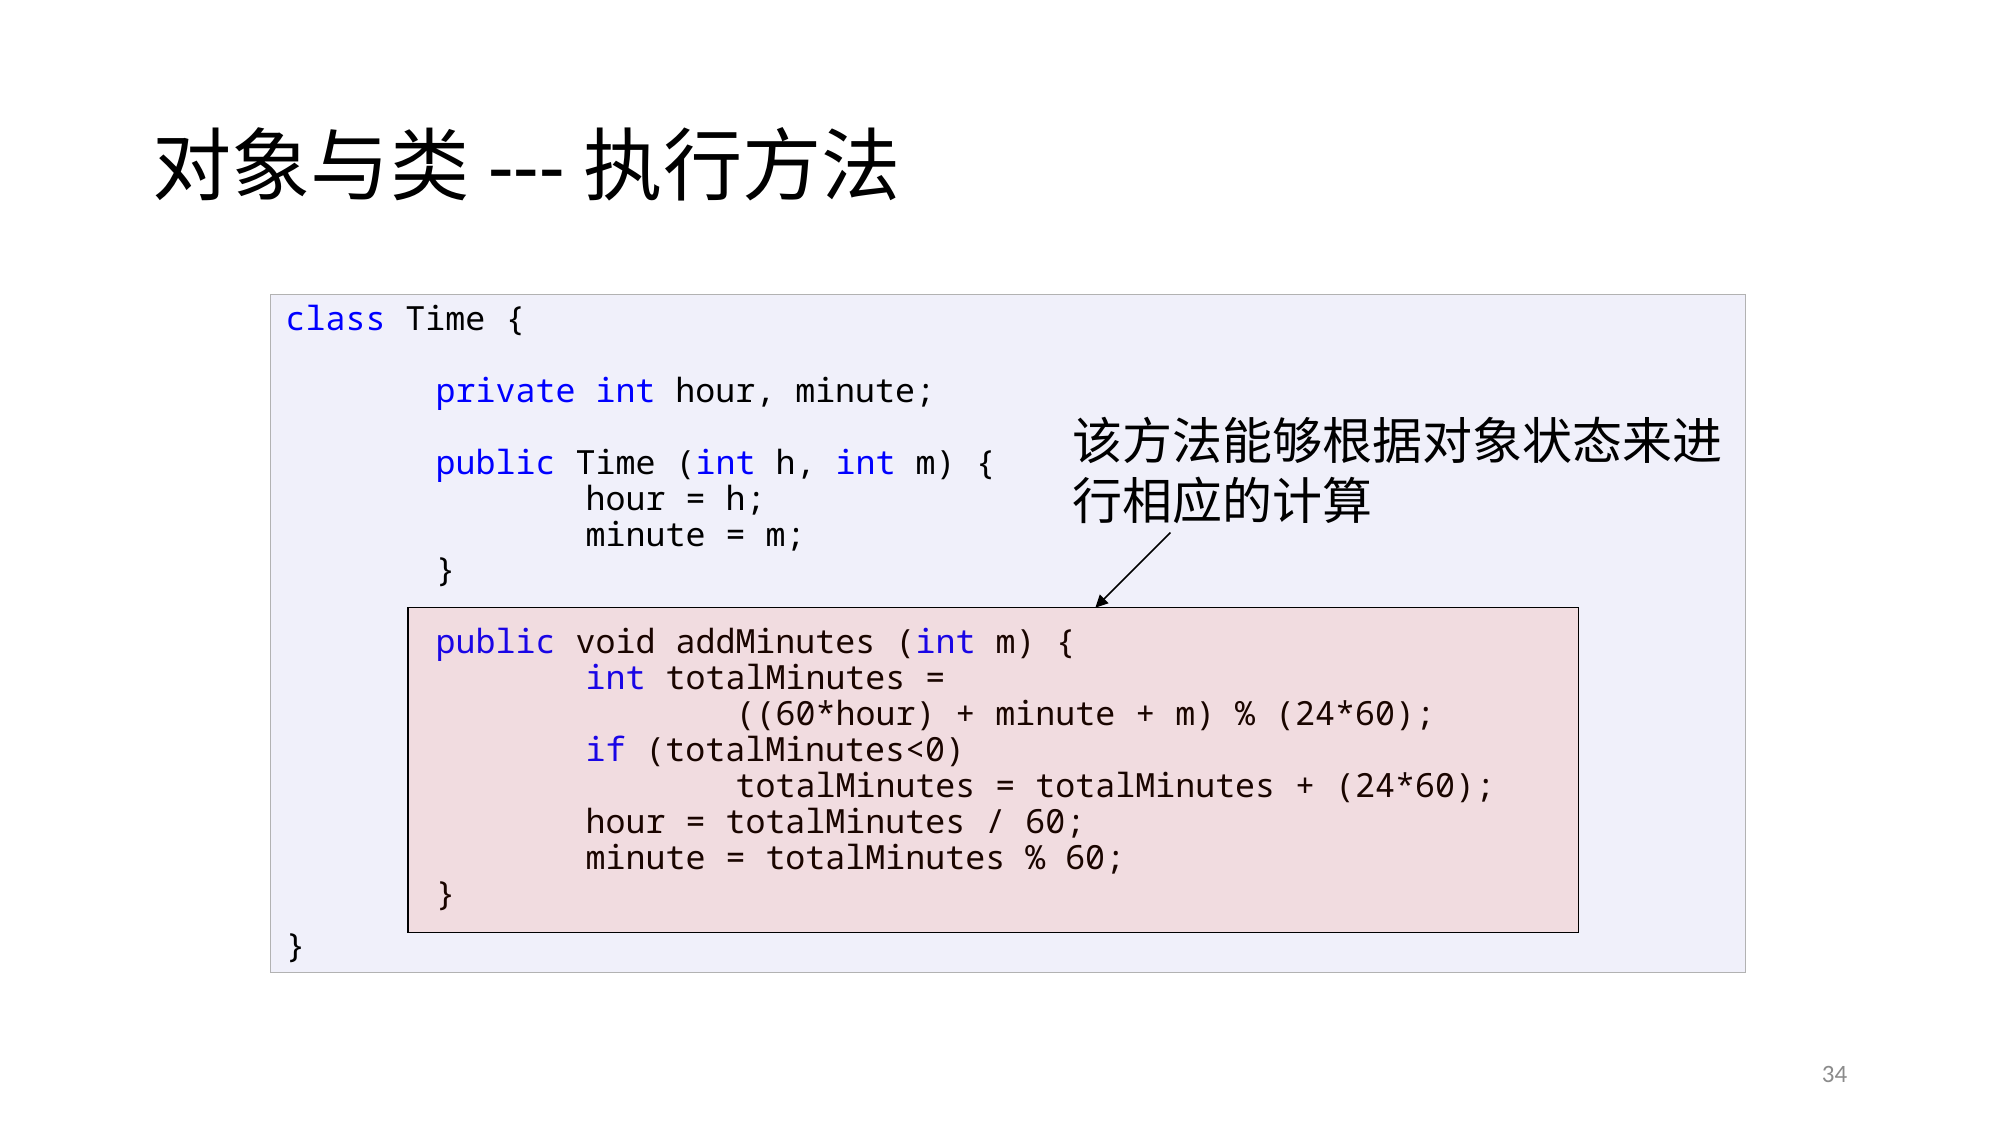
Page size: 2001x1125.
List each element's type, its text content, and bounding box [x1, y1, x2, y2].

text_box [407, 607, 1579, 933]
text_box 该方法能够根据对象状态来进行相应的计算 [1057, 402, 1746, 538]
text_box class Time { private int hour, minute; public Time (int h, int m) { hour = h; minute = m; } public void addMinutes (int m) { int totalMinutes = ((60*hour) + minute + m) % (24*60); if (totalMinutes<0) totalMinutes = totalMinutes + (24*60); hour = totalMinutes / 60; minute = totalMinutes % 60; } } [270, 294, 1746, 973]
slide_number 34 [1412, 1042, 1863, 1103]
title 对象与类---执行方法 [137, 59, 1863, 278]
text_box [1095, 532, 1171, 608]
